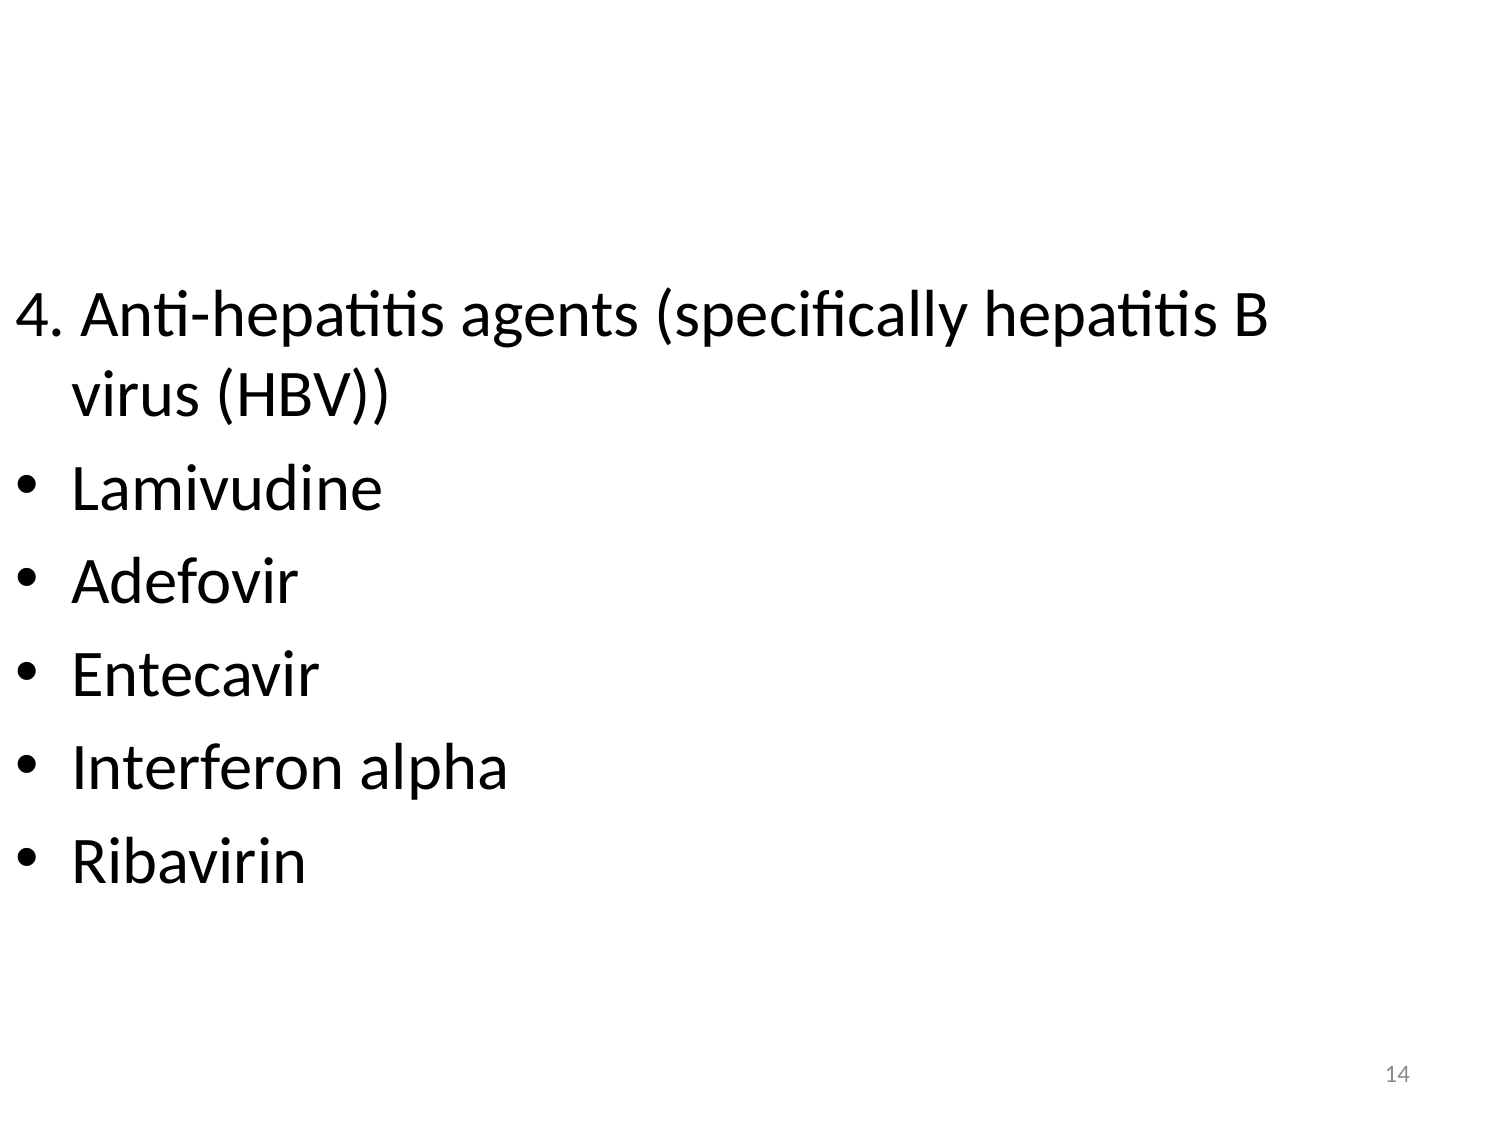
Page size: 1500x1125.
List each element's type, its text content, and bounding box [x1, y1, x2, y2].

slide_number 14 [1074, 1042, 1425, 1103]
list 4. Anti-hepatitis agents (specifically hepatitis B virus (HBV)) Lamivudine Adefovir Entecavir Interferon alpha Ribavirin [0, 262, 1350, 1005]
